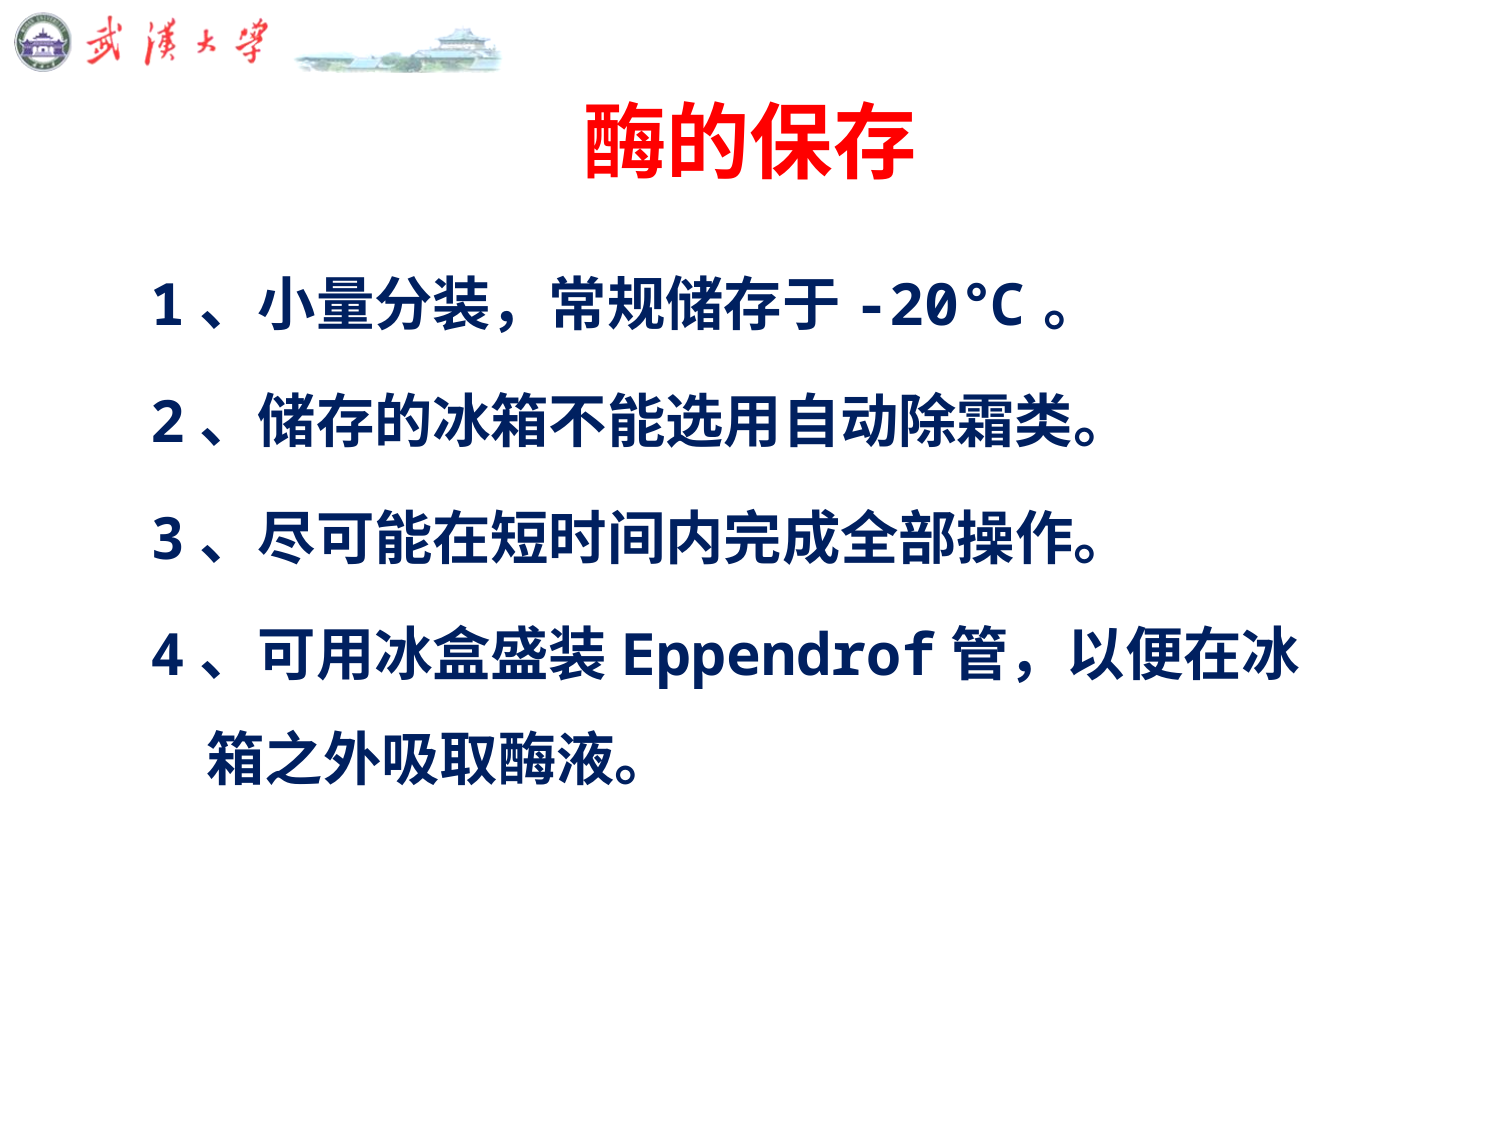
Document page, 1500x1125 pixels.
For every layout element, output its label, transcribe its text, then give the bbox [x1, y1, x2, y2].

list 1、小量分装，常规储存于-20℃。 2、储存的冰箱不能选用自动除霜类。 3、尽可能在短时间内完成全部操作。 4、可用冰盒盛装Eppendrof管，以便在冰箱之外吸取酶液。 [135, 224, 1324, 901]
list 1）在一个新的EP管中建立大量酶切反应体系 无菌ddH2O 14μL 补充到50μL 10x buffer O 5μL 稀释到1x 质粒DNA 25μL 全部用上 BamHI 3μL 12U（3μL） NotI 3μL 6U（3μL） —————————————————————— 总体积 50μL 2）混匀后, 离心（short），存放样品盒中。 3）37℃水浴，酶切过夜后于-20℃保存。（教师完成） 注意：本酶切样品是下次实验的材料!!! [12, 10, 513, 77]
title 酶的保存 [74, 44, 1426, 233]
